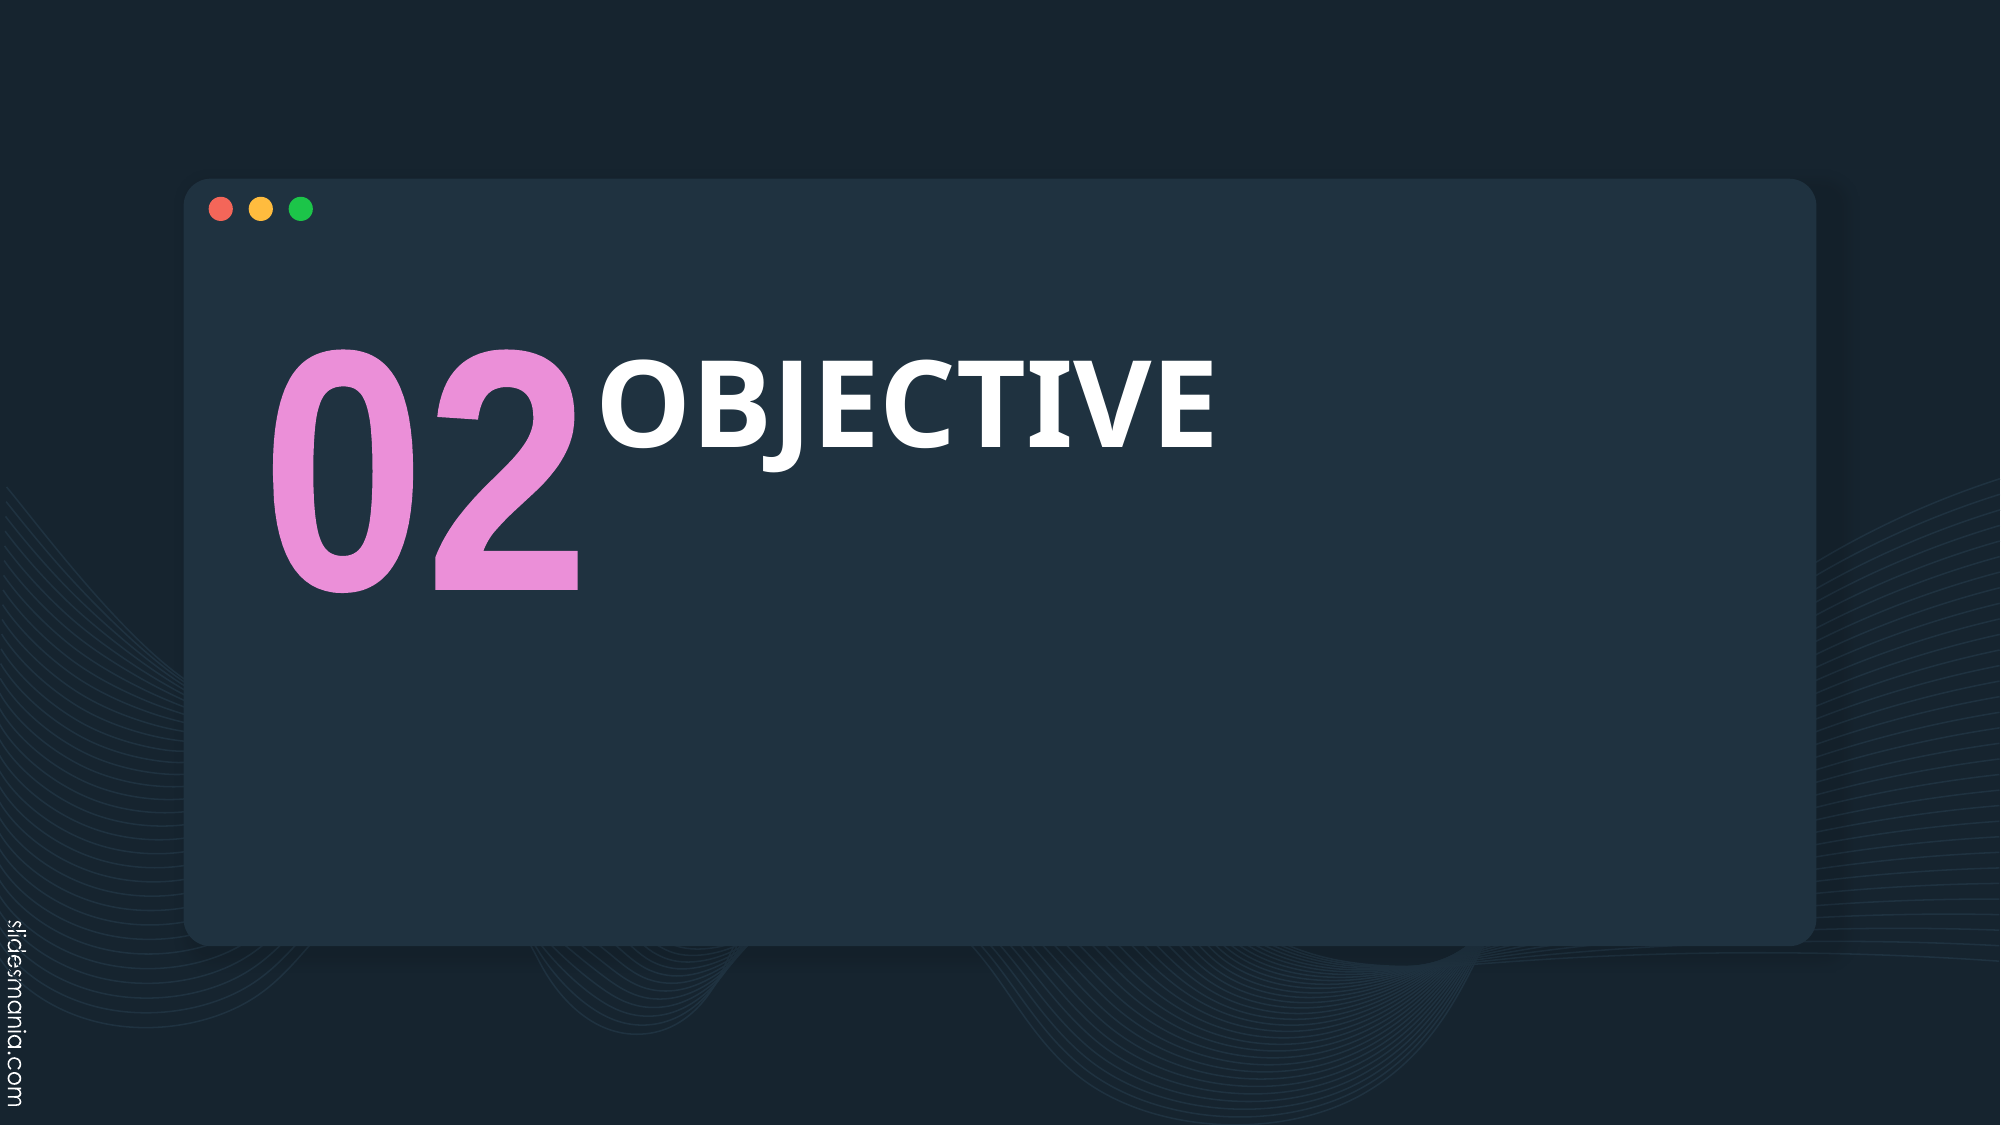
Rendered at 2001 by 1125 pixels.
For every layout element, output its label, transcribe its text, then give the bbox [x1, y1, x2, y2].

title OBJECTIVE [575, 334, 1781, 594]
